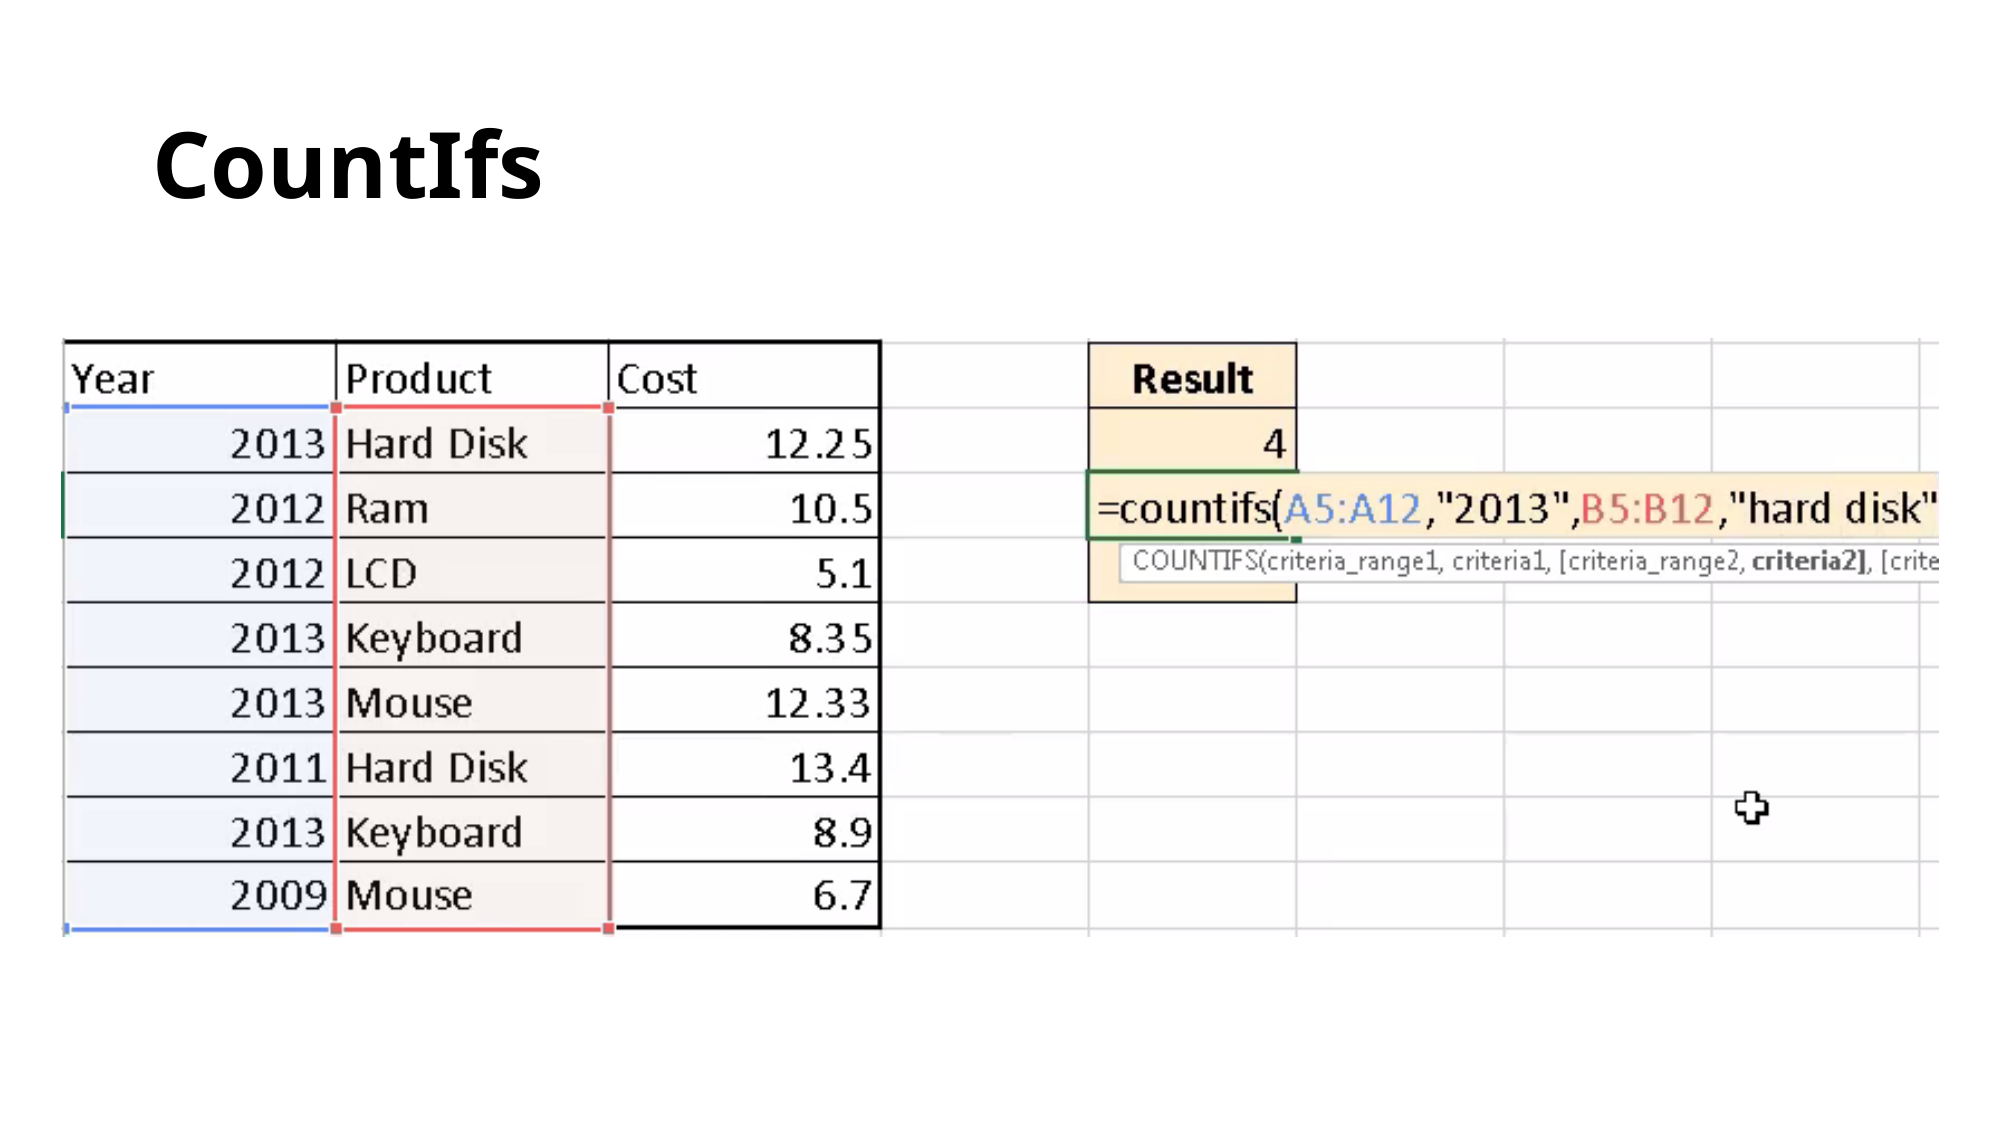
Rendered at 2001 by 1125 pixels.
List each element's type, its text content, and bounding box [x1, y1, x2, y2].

picture [61, 338, 1939, 937]
title CountIfs [137, 59, 1863, 278]
